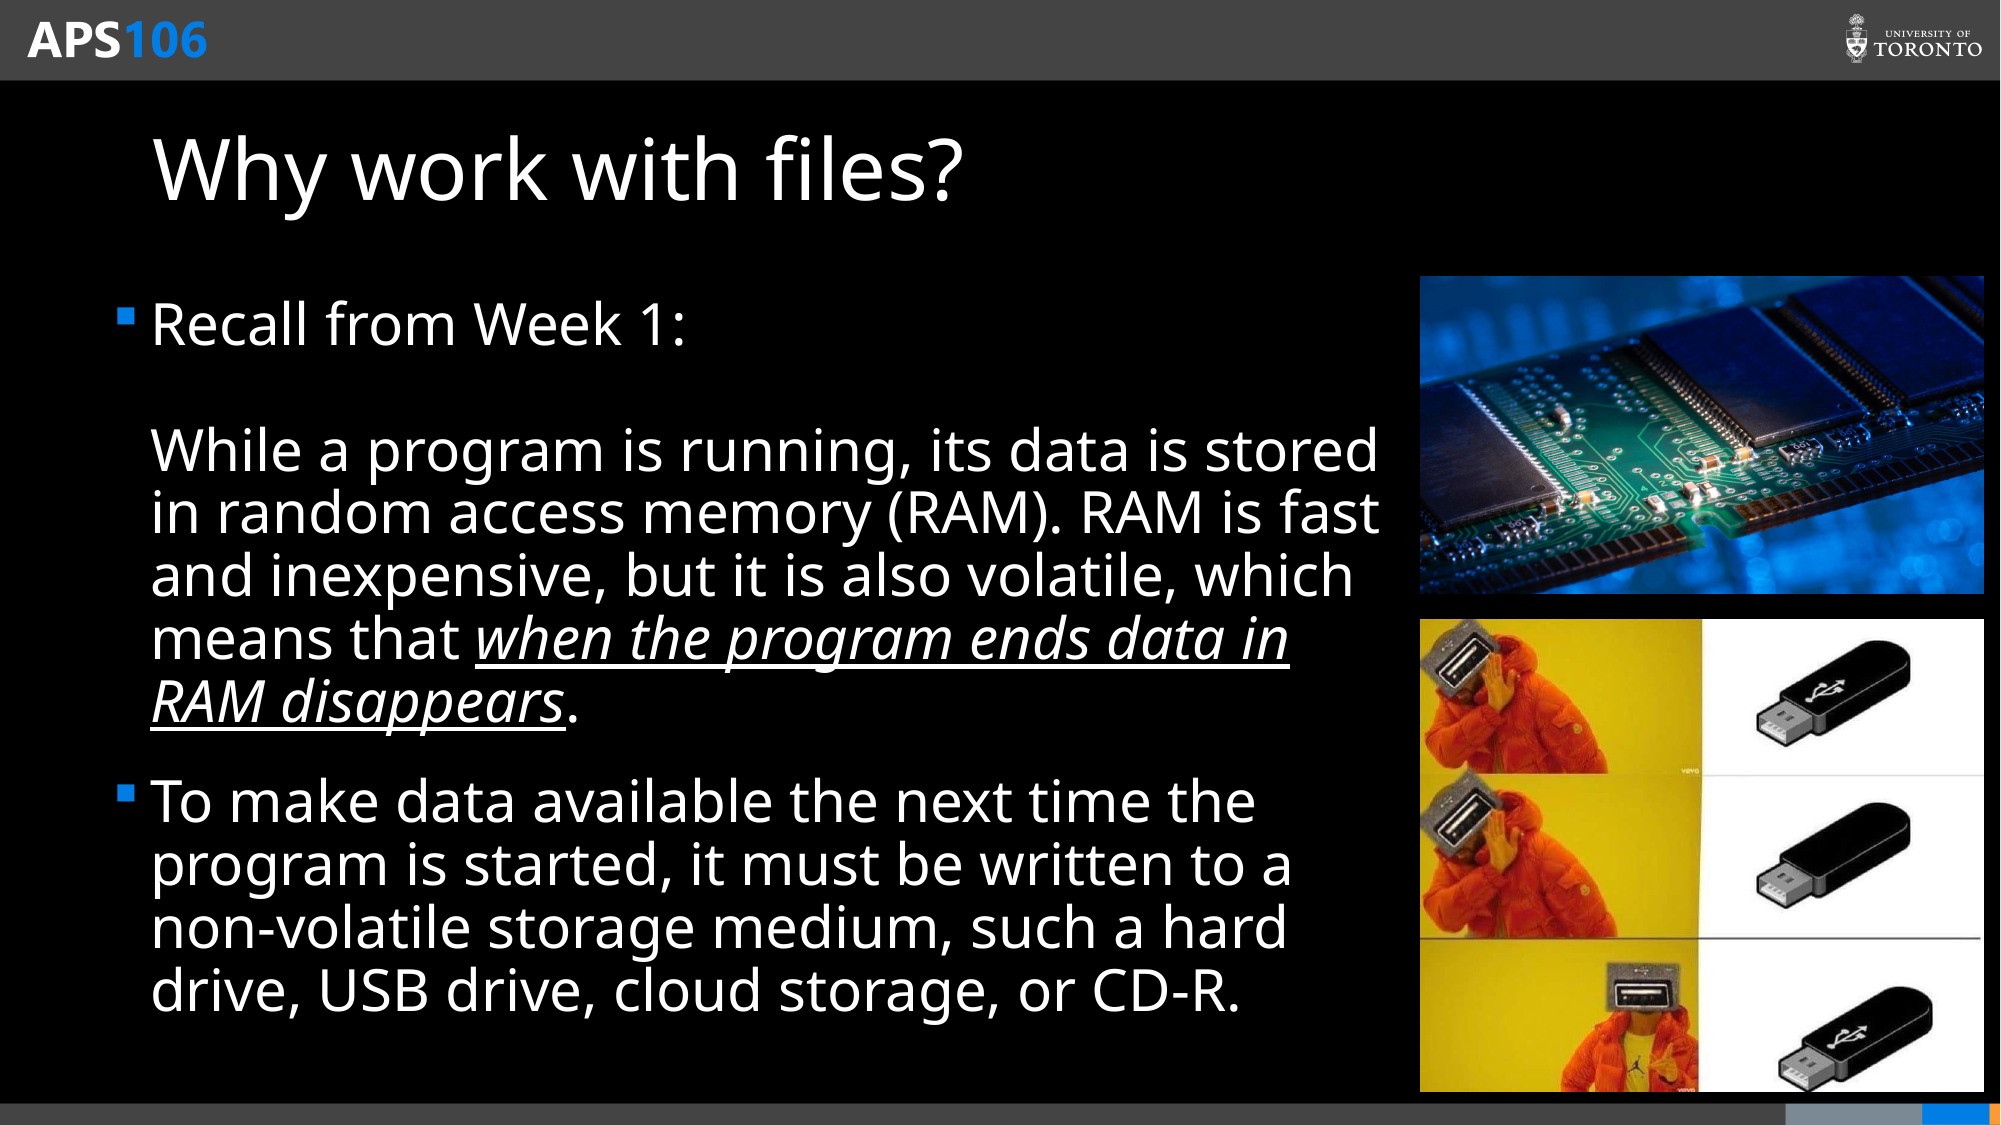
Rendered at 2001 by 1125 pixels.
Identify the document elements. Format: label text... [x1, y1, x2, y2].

title Why work with files? [137, 119, 1863, 227]
picture [0, 0, 2001, 1125]
list Recall from Week 1: While a program is running, its data is stored in random access memory (RAM). RAM is fast and inexpensive, but it is also volatile, which means that when the program ends data in RAM disappears. To make data available the next time the program is started, it must be written to a non-volatile storage medium, such a hard drive, USB drive, cloud storage, or CD-R. [97, 287, 1421, 1081]
